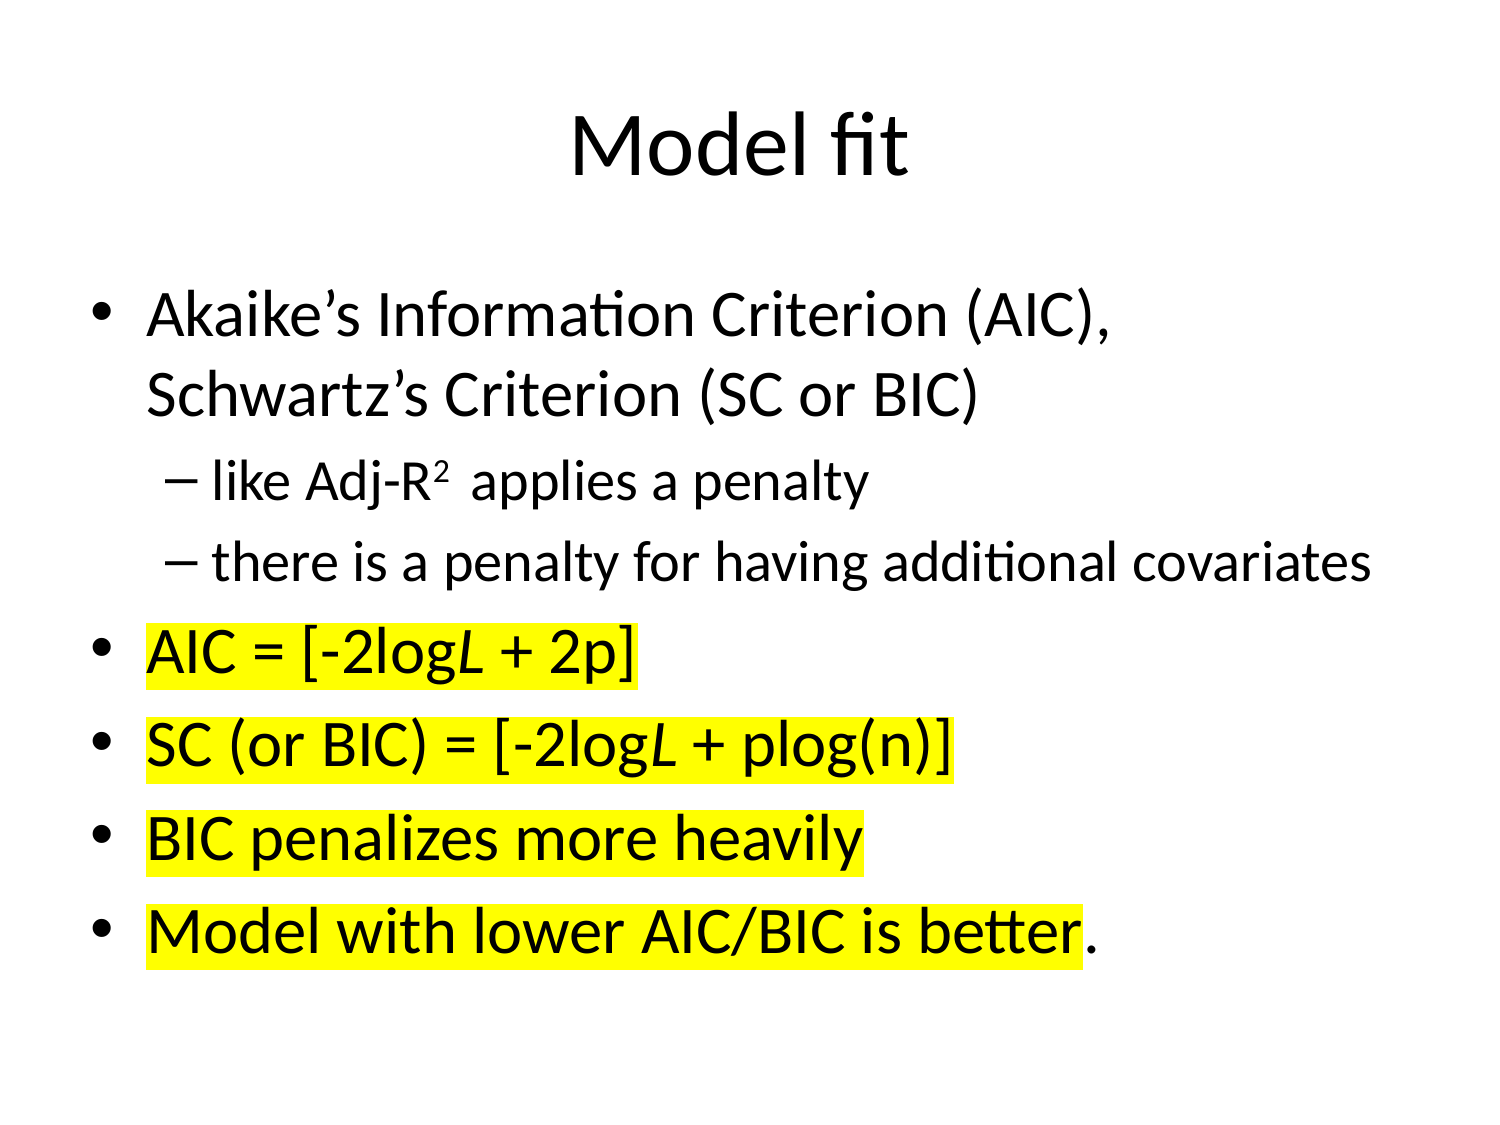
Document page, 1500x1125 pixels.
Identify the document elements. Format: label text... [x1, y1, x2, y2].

list Akaike’s Information Criterion (AIC), Schwartz’s Criterion (SC or BIC) like Adj-R2 applies a penalty there is a penalty for having additional covariates AIC = [-2logL + 2p] SC (or BIC) = [-2logL + plog(n)] BIC penalizes more heavily Model with lower AIC/BIC is better. [75, 262, 1425, 1005]
title Model fit [75, 45, 1425, 233]
